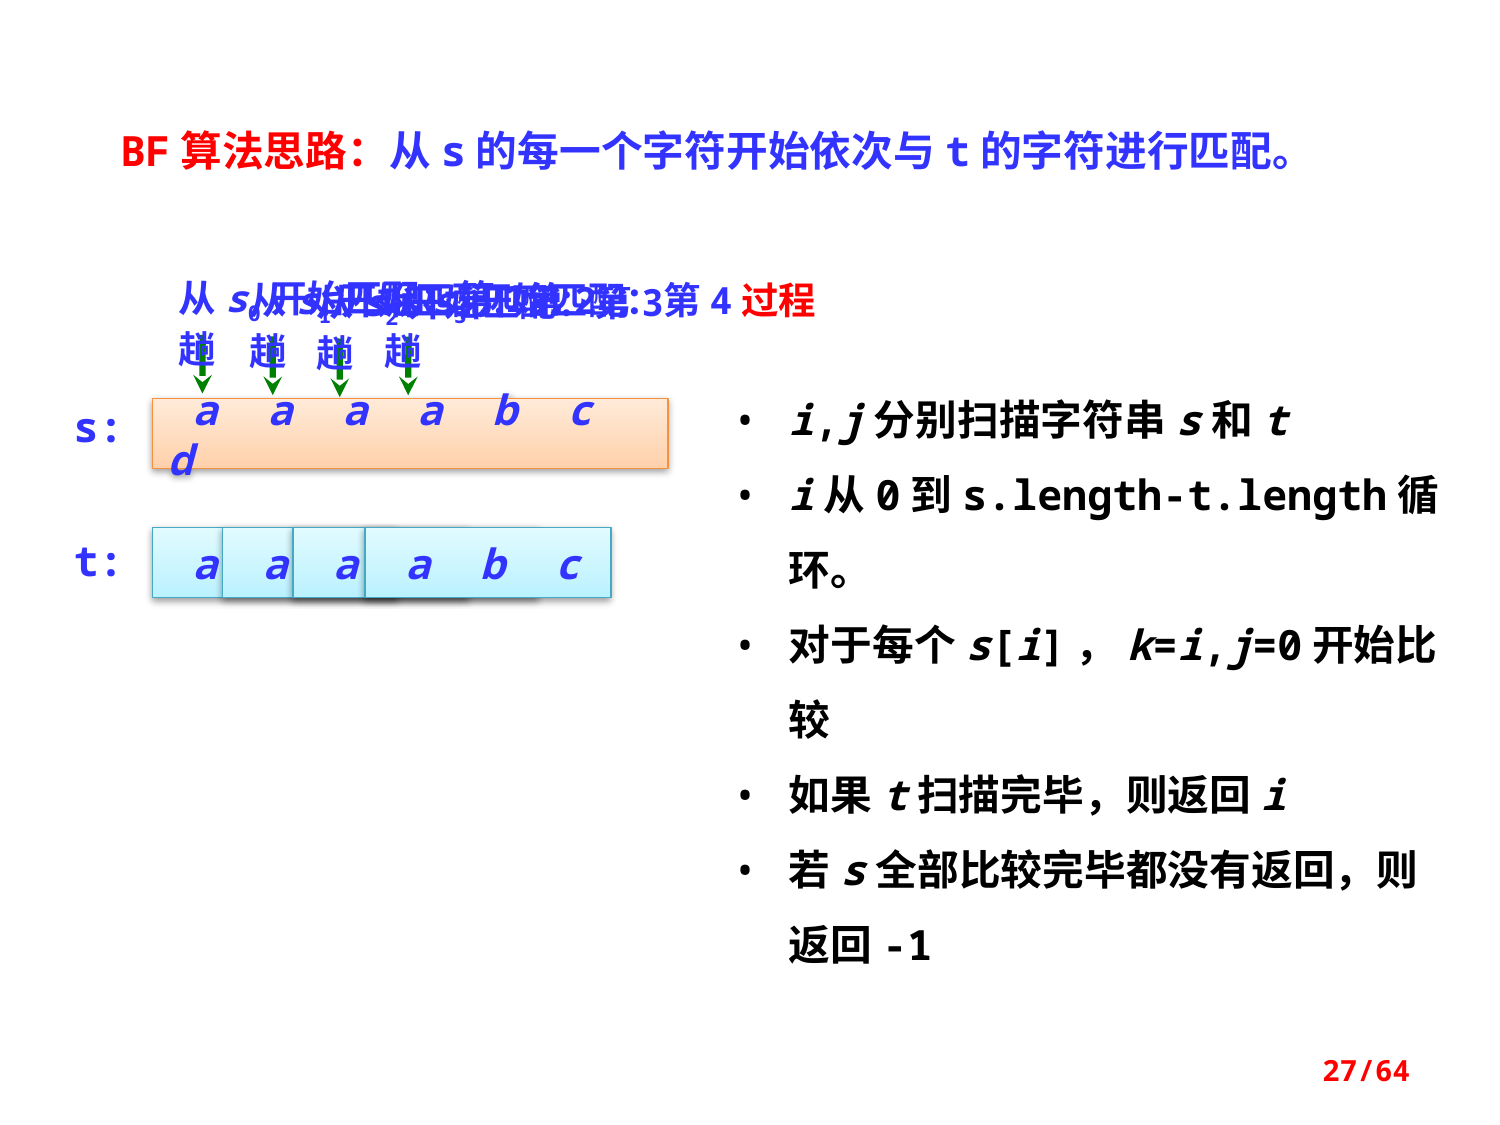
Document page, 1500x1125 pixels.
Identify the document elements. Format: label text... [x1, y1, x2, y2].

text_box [163, 267, 235, 394]
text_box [369, 269, 792, 396]
text_box a b c [222, 527, 289, 598]
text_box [234, 268, 364, 396]
text_box t: [58, 527, 153, 593]
text_box BF算法思路：从s的每一个字符开始依次与t的字符进行匹配。 [105, 117, 1372, 183]
text_box a b c [365, 527, 612, 598]
text_box 过程 [795, 269, 856, 330]
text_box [301, 270, 366, 398]
text_box i,j分别扫描字符串s和t i从0到s.length-t.length循环。 对于每个s[i]，k=i,j=0开始比较 如果t扫描完毕，则返回i 若s全部比较完毕都没有返回，则返回-1 [703, 351, 1465, 987]
text_box a b c [292, 527, 361, 598]
text_box a b c [152, 527, 218, 598]
text_box s: [58, 393, 153, 458]
slide_number ‹#›/64 [1074, 1042, 1425, 1103]
text_box a a a a b c d [152, 398, 668, 469]
